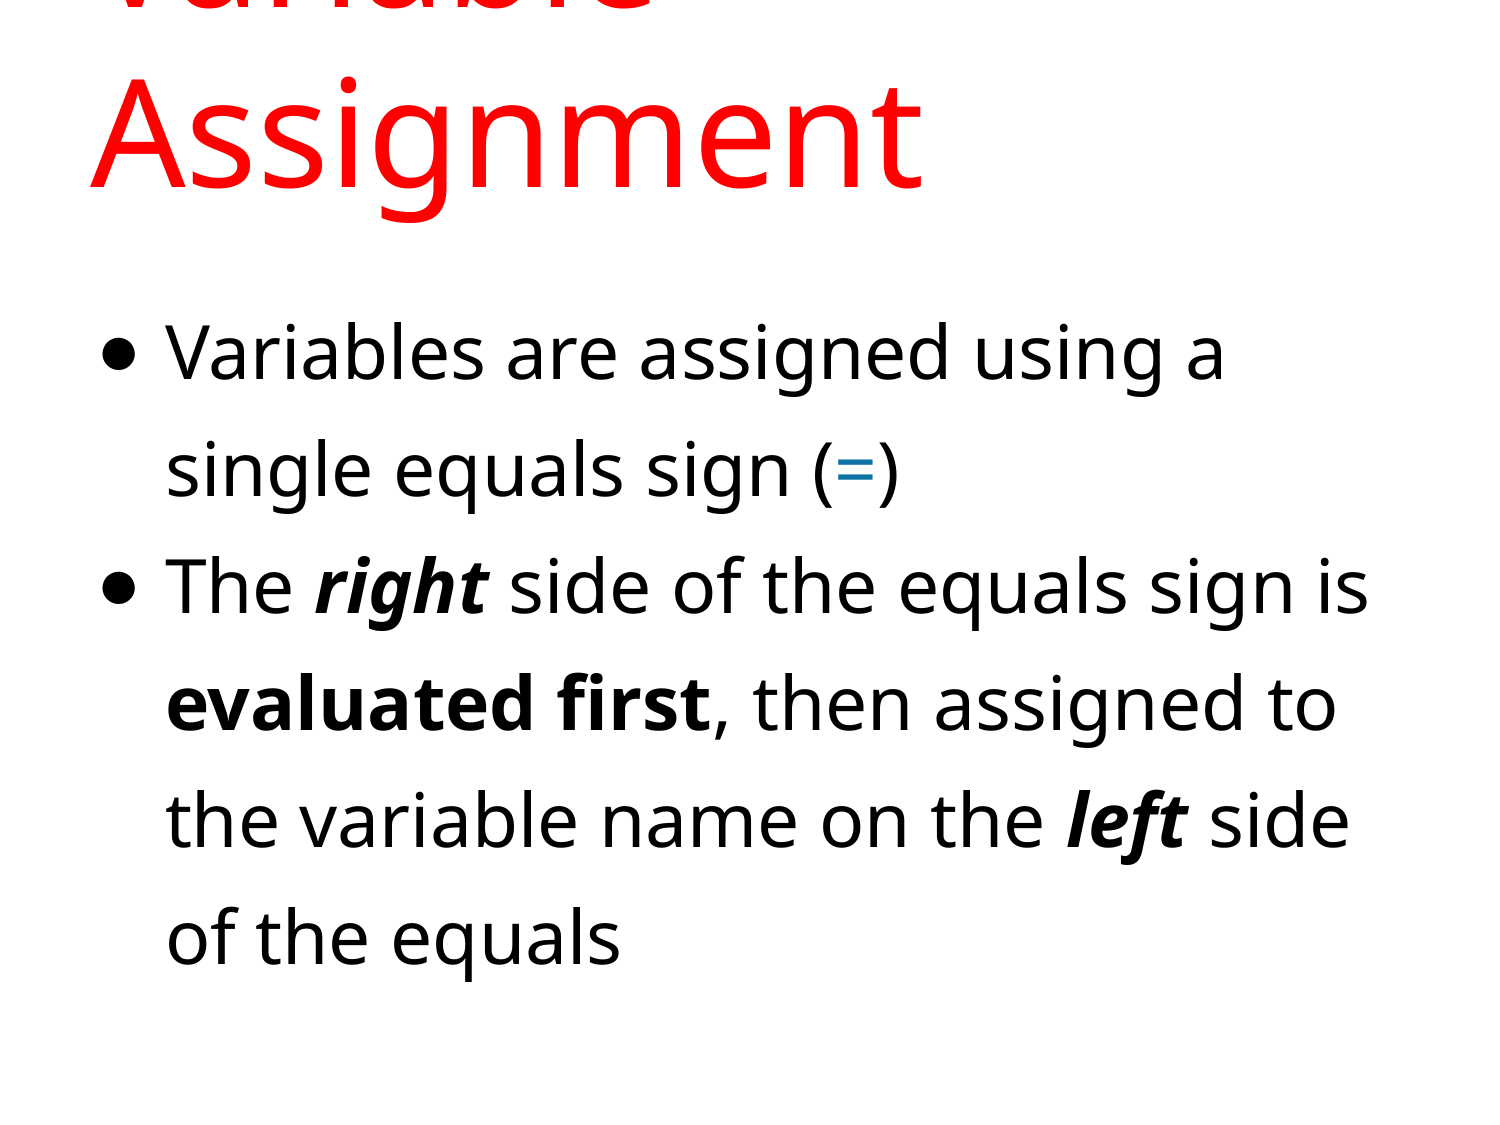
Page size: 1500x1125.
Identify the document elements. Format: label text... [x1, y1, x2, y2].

list Variables are assigned using a single equals sign (=) The right side of the equals sign is evaluated first, then assigned to the variable name on the left side of the equals [75, 262, 1425, 1078]
title Variable Assignment [75, 45, 1425, 233]
